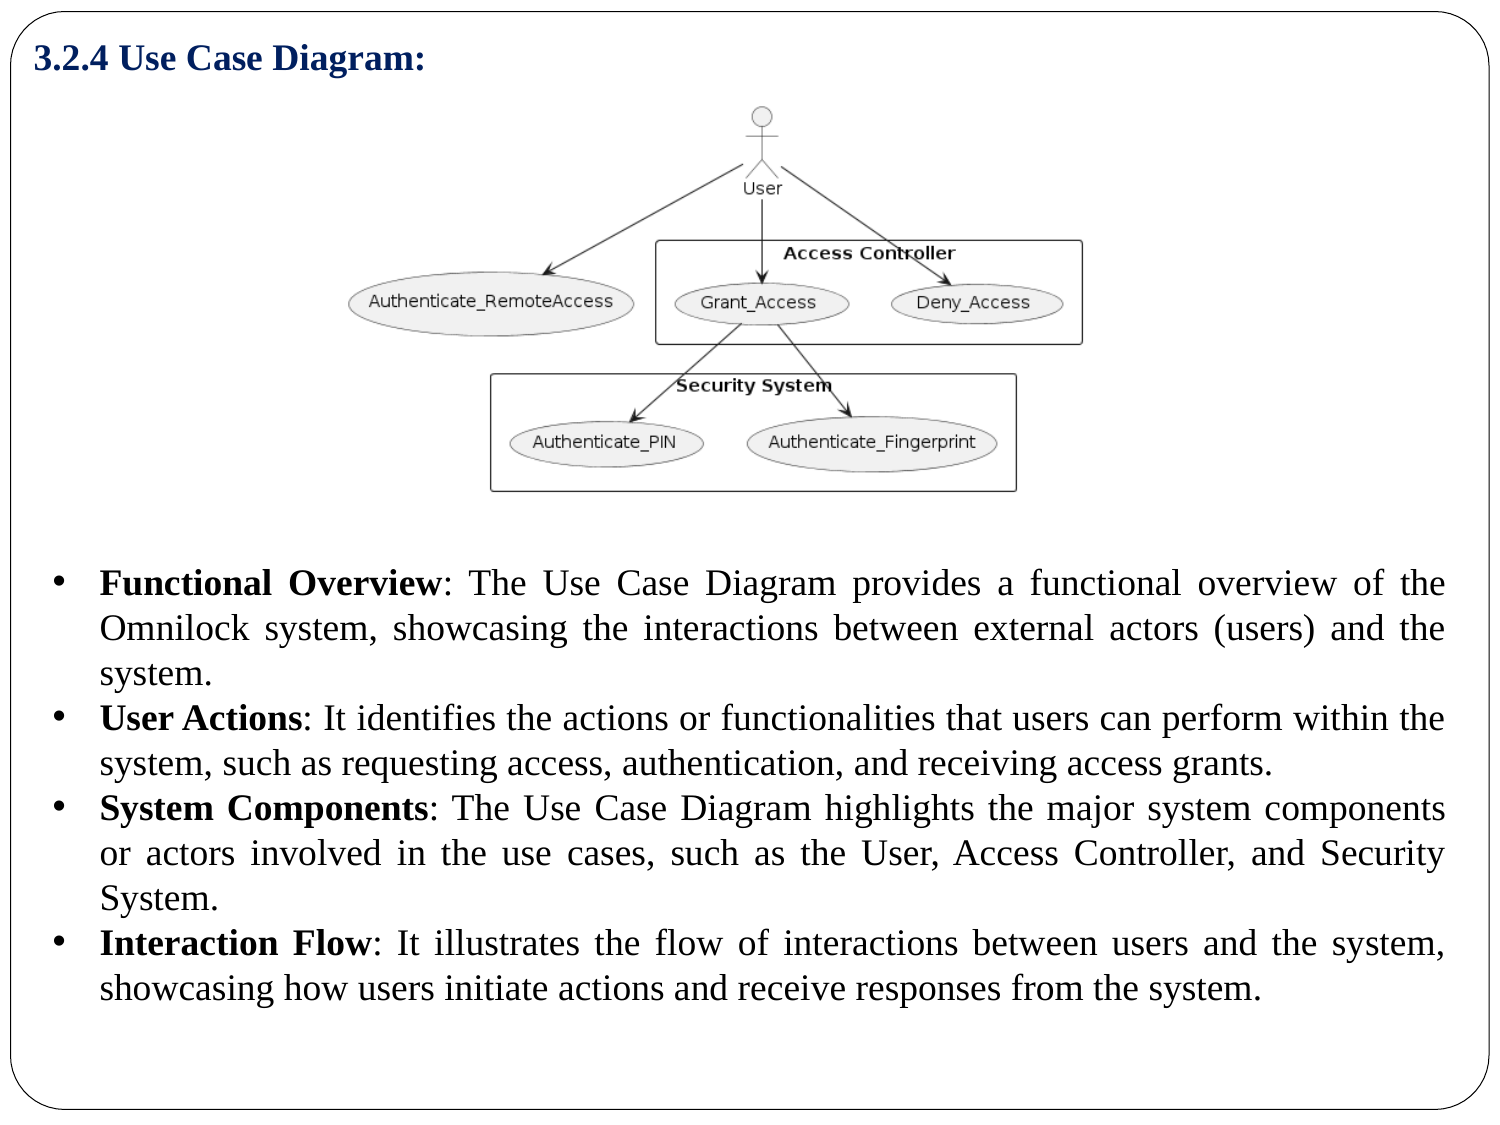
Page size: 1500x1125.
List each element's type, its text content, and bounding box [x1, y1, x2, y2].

text_box Functional Overview: The Use Case Diagram provides a functional overview of the Omnilock system, showcasing the interactions between external actors (users) and the system. User Actions: It identifies the actions or functionalities that users can perform within the system, such as requesting access, authentication, and receiving access grants. System Components: The Use Case Diagram highlights the major system components or actors involved in the use cases, such as the User, Access Controller, and Security System. Interaction Flow: It illustrates the flow of interactions between users and the system, showcasing how users initiate actions and receive responses from the system. [37, 550, 1462, 1016]
list 3.2.4 Use Case Diagram: [14, 33, 1415, 125]
picture [340, 99, 1088, 497]
